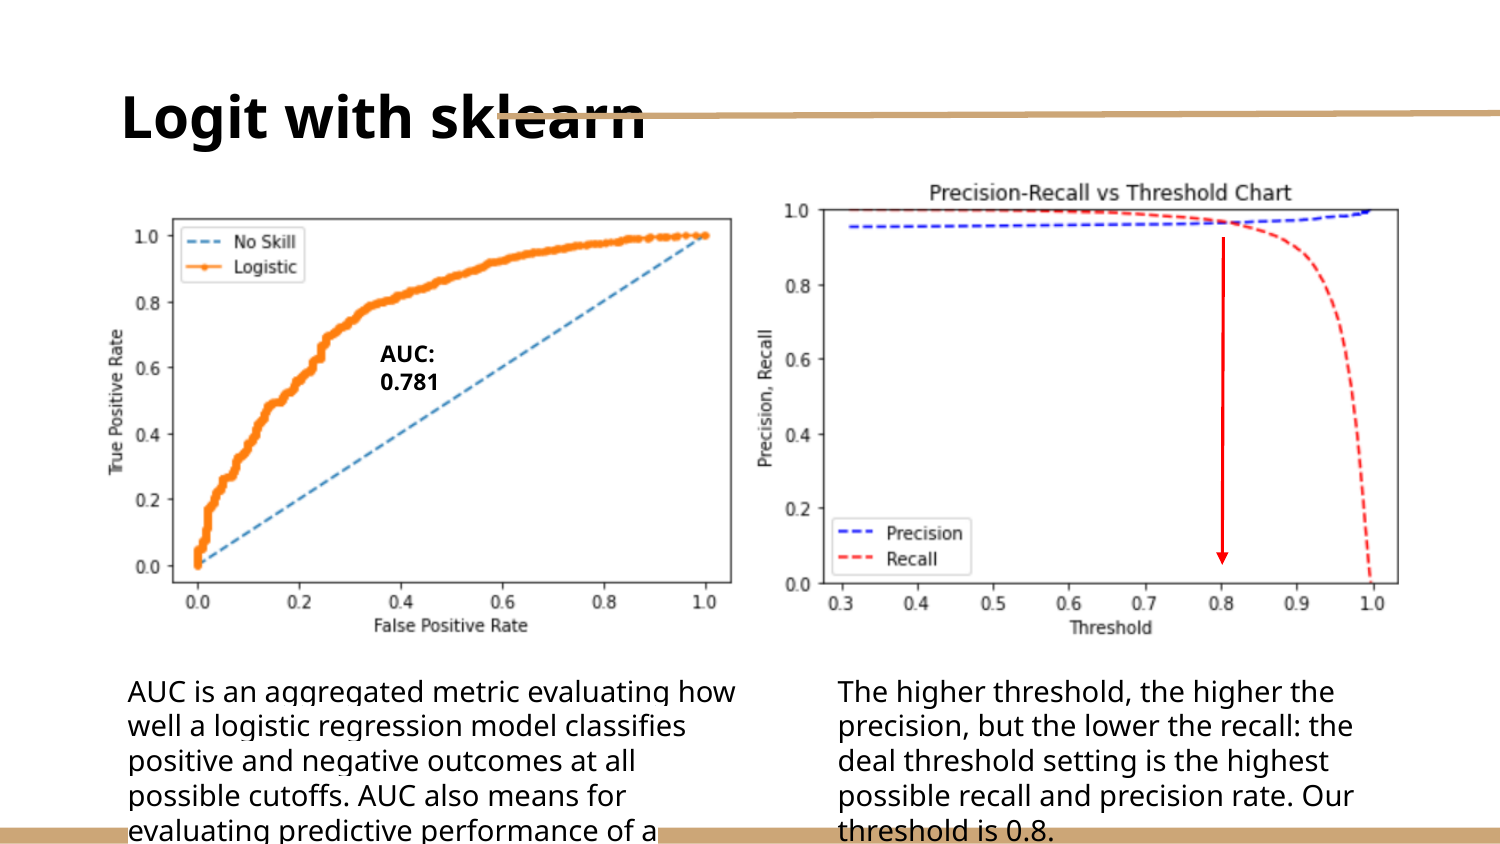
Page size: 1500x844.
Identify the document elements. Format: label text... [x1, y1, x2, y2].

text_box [100, 180, 1400, 636]
title Logit with sklearn [105, 51, 1449, 165]
text_box AUC is an aggregated metric evaluating how well a logistic regression model classifies positive and negative outcomes at all possible cutoffs. AUC also means for evaluating predictive performance of a model. [112, 657, 773, 844]
text_box The higher threshold, the higher the precision, but the lower the recall: the deal threshold setting is the highest possible recall and precision rate. Our threshold is 0.8. [822, 657, 1409, 844]
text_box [496, 112, 1500, 117]
